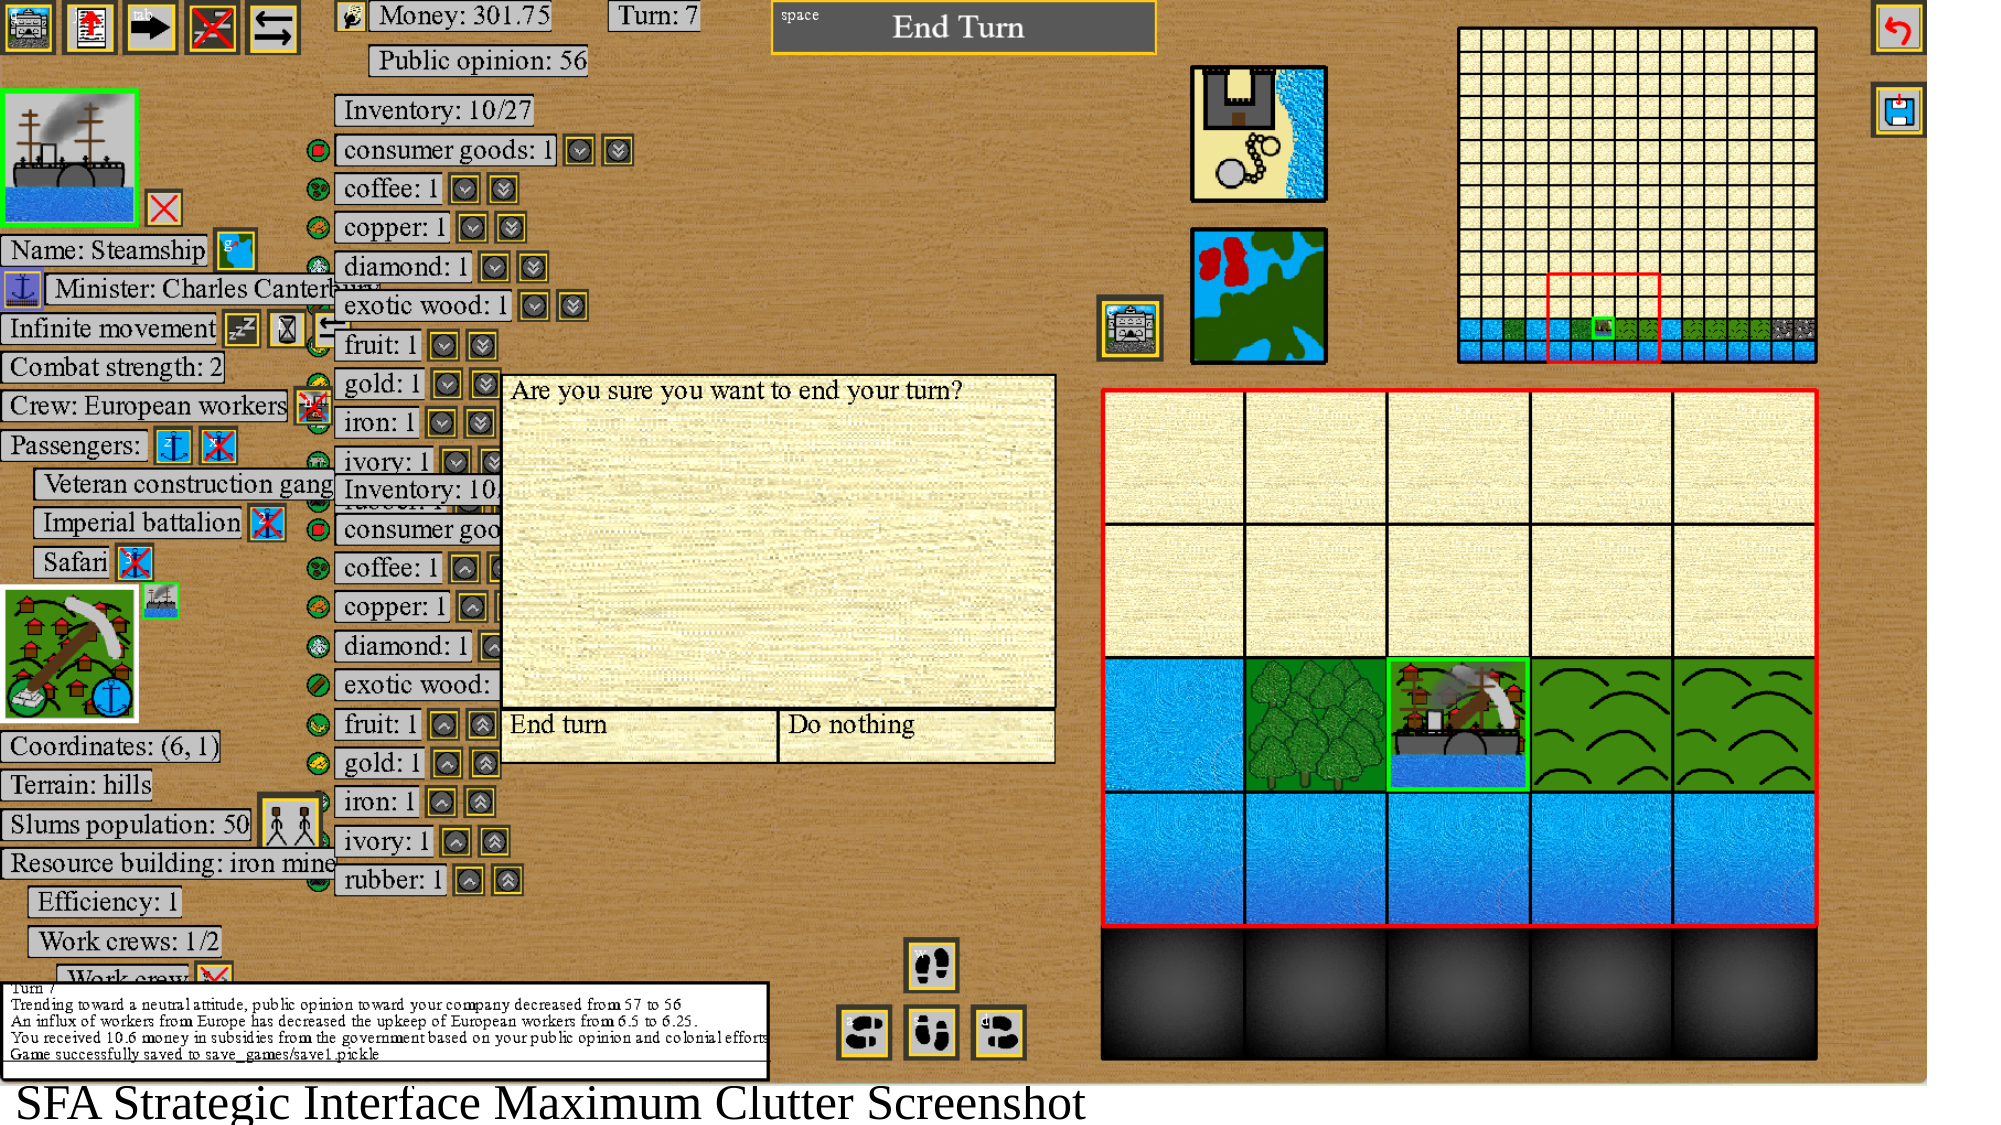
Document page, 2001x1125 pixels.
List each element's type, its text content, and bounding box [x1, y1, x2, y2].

title SFA Strategic Interface Maximum Clutter Screenshot [0, 1086, 1238, 1125]
picture [0, 0, 1927, 1086]
